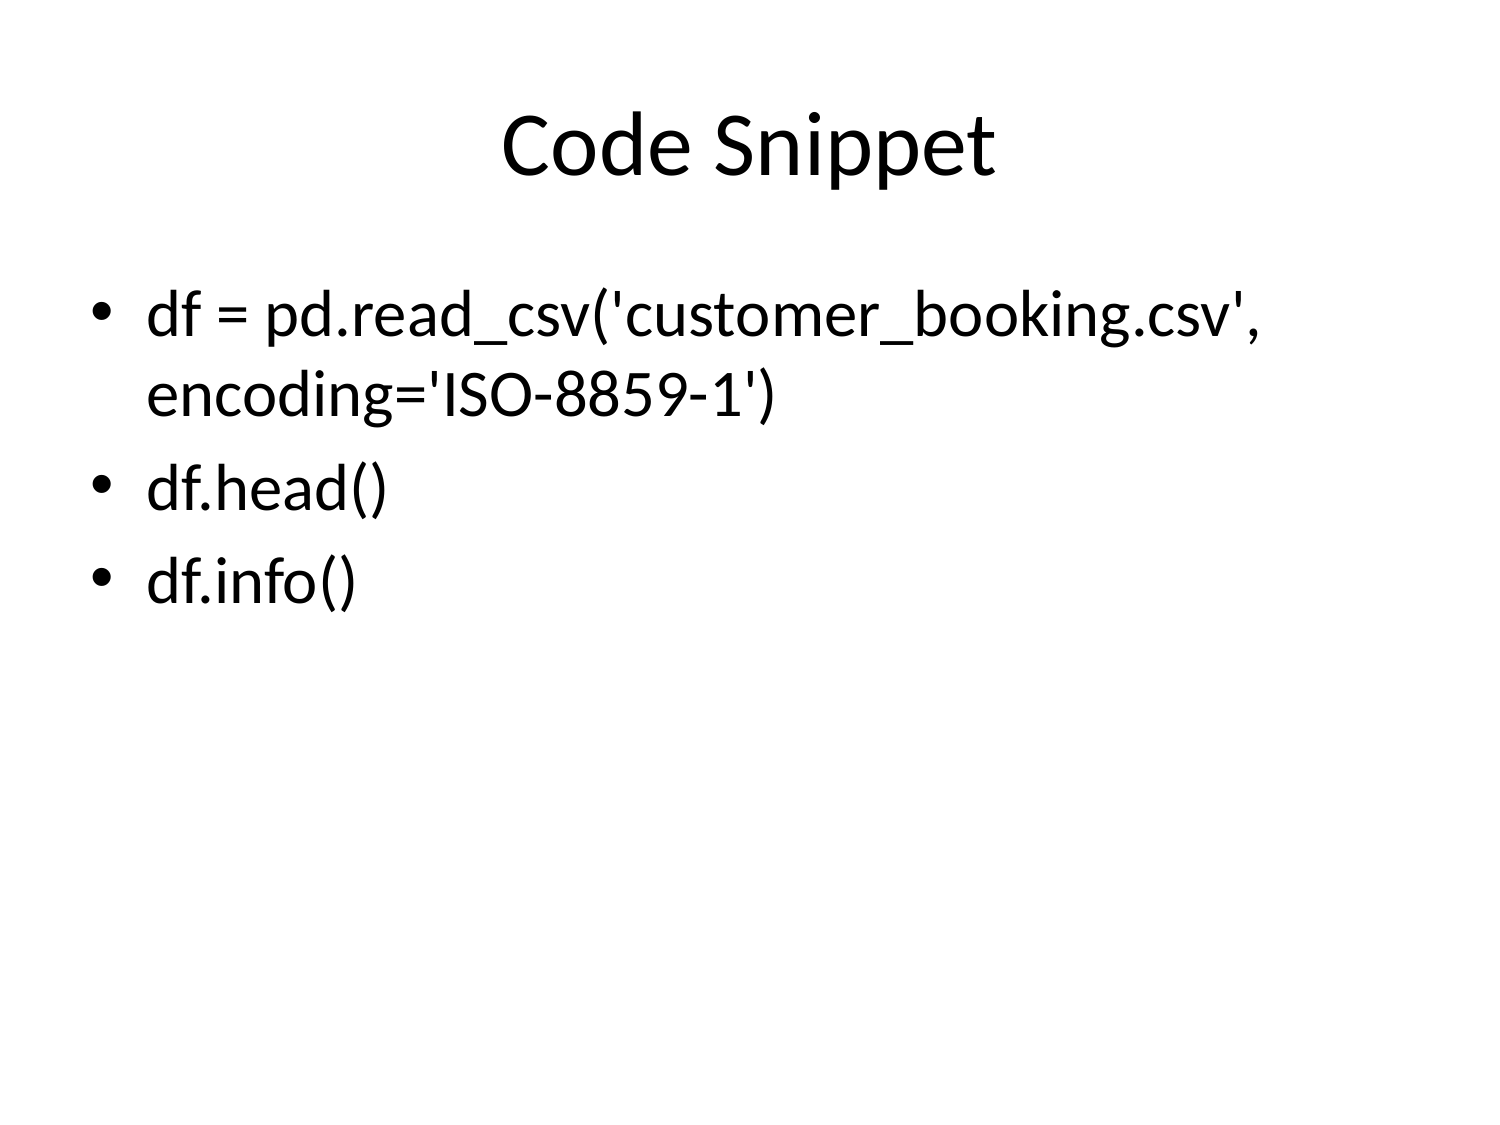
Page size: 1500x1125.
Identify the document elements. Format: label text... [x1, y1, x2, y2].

list df = pd.read_csv('customer_booking.csv', encoding='ISO-8859-1') df.head() df.info() [75, 262, 1425, 1005]
title Code Snippet [75, 45, 1425, 233]
